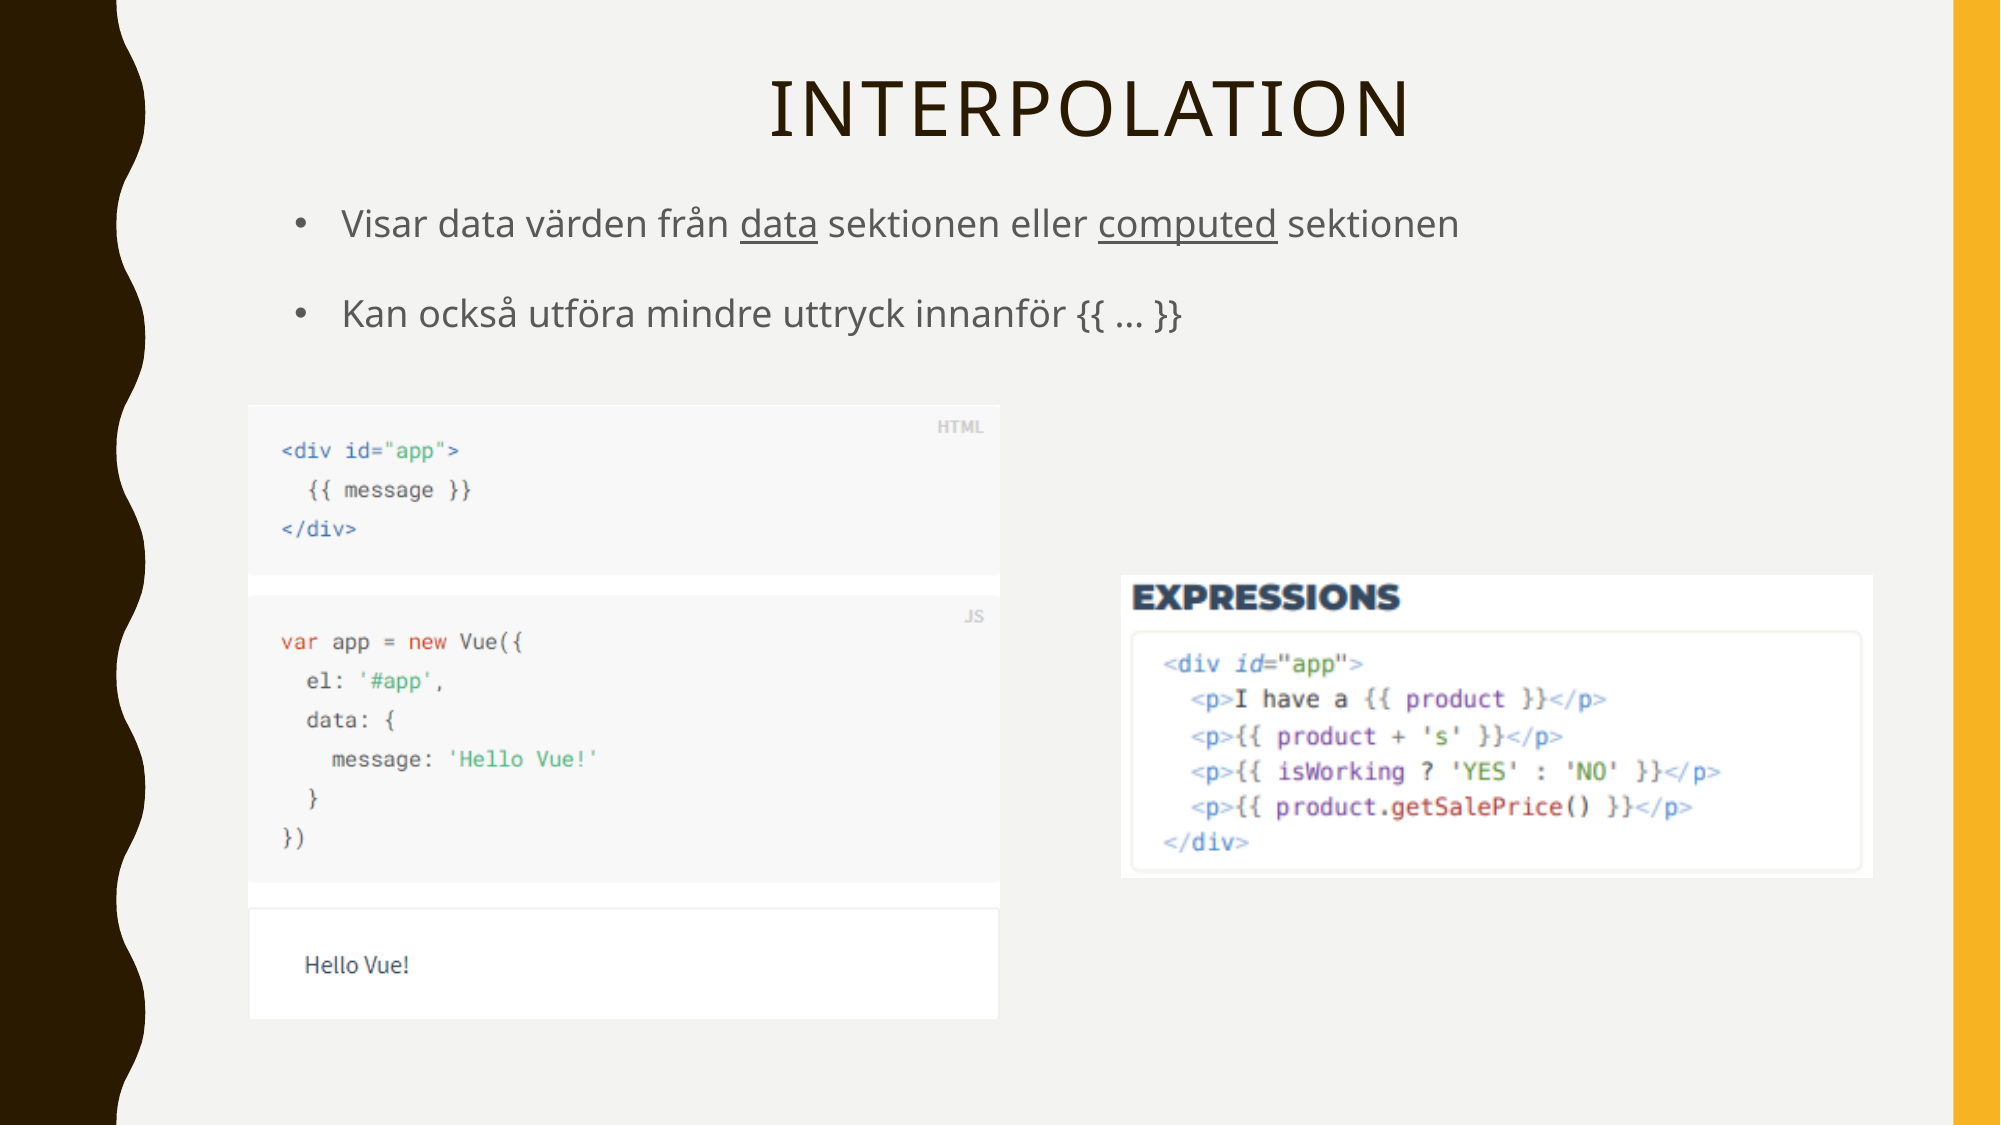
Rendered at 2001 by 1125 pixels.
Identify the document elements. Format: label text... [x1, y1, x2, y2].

title Interpolation [197, 62, 1985, 161]
text_box Visar data värden från data sektionen eller computed sektionen Kan också utföra mindre uttryck innanför {{ … }} [279, 192, 1556, 343]
picture [1121, 575, 1873, 878]
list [248, 405, 1000, 1019]
